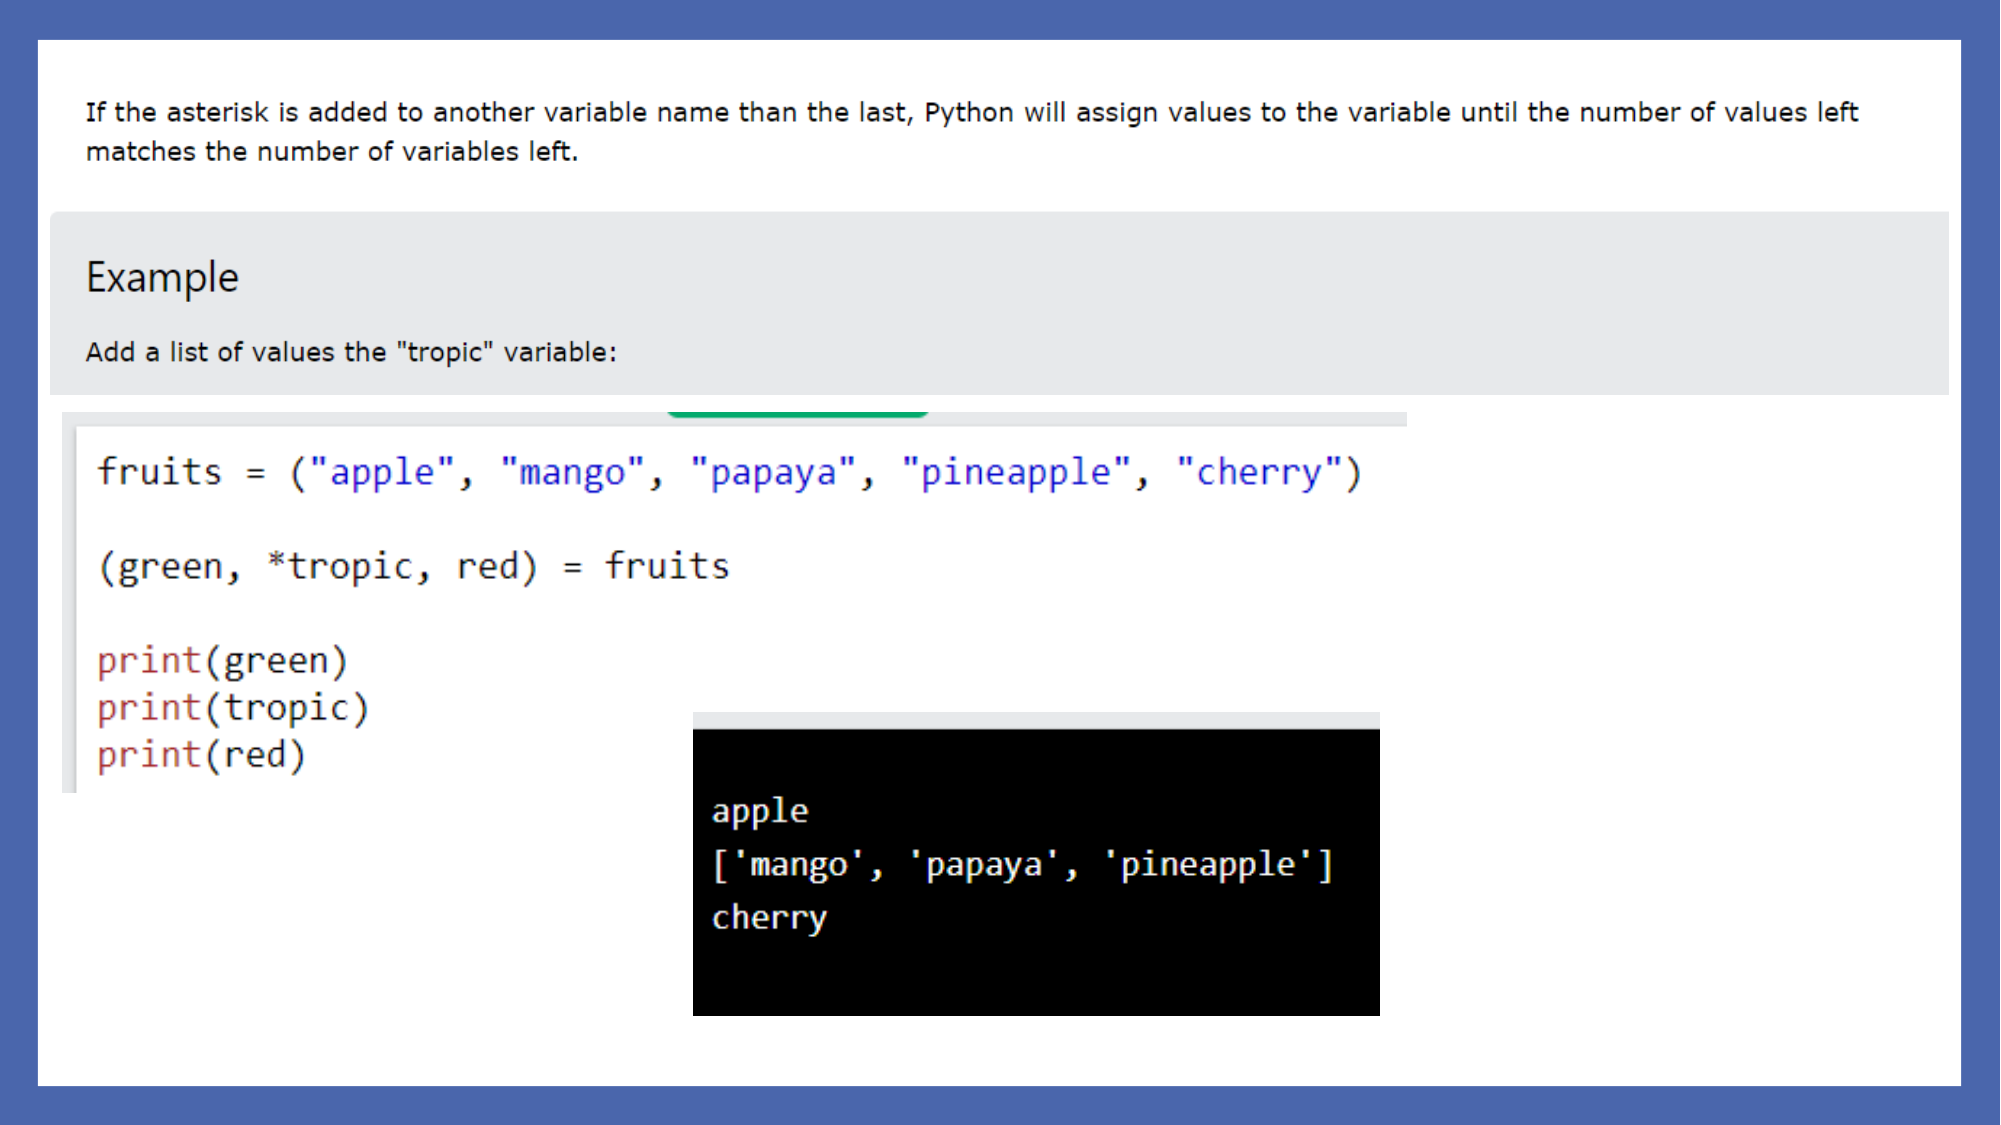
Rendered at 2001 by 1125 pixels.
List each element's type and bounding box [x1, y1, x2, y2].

picture [50, 64, 1950, 395]
picture [62, 412, 1407, 1016]
